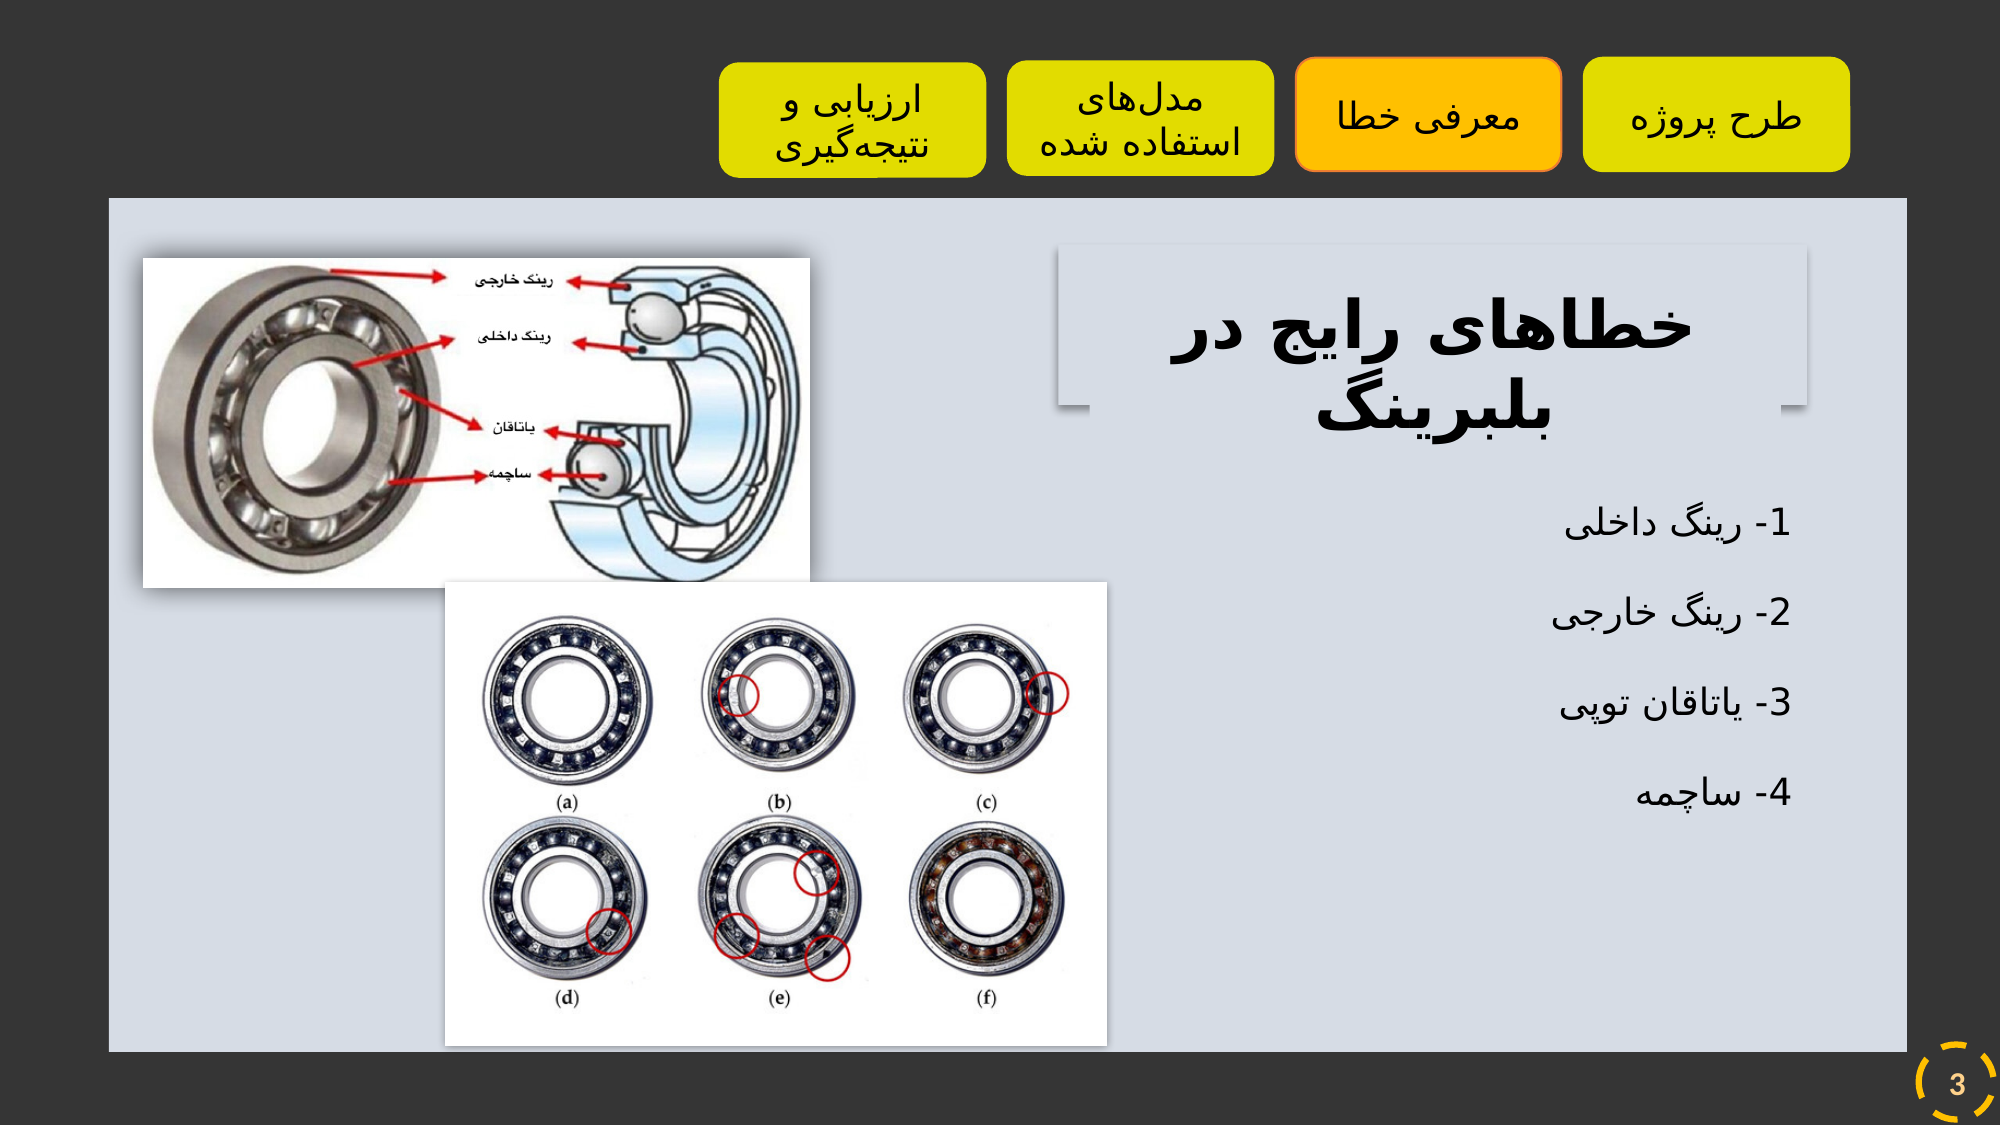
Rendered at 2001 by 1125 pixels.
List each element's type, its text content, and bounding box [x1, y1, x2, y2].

picture [143, 258, 810, 588]
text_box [1058, 244, 1808, 405]
text_box طرح پروژه [1582, 56, 1851, 173]
text_box معرفی خطا [1294, 56, 1563, 173]
slide_number 3 [1530, 1052, 1981, 1112]
text_box ارزیابی و نتیجه‌گیری [718, 62, 987, 178]
text_box مدل‌‌های استفاده شده [1006, 60, 1275, 176]
text_box 1- رینگ داخلی 2- رینگ خارجی 3- یاتاقان توپی 4- ساچمه [1058, 445, 1807, 821]
text_box [108, 197, 1908, 1053]
picture [476, 612, 1076, 1015]
